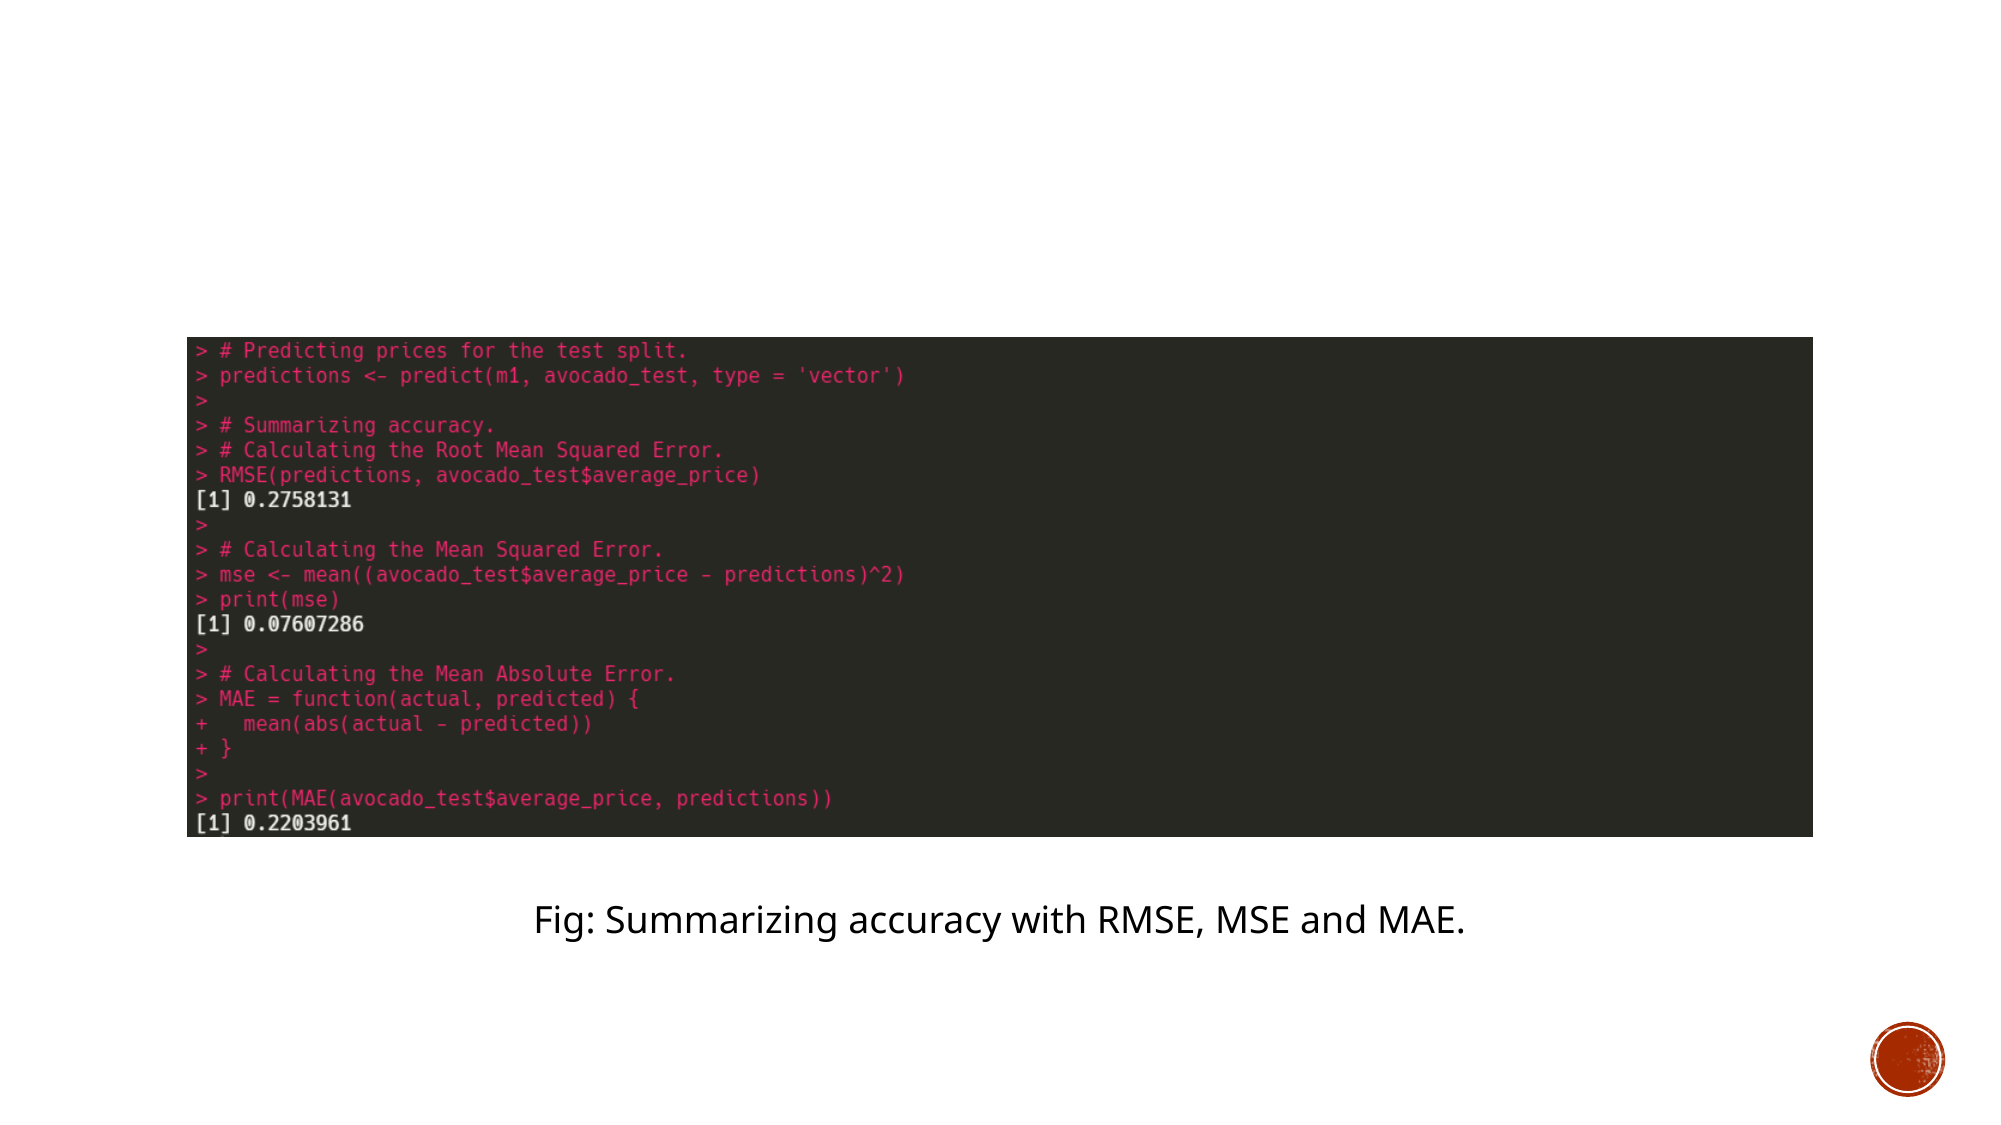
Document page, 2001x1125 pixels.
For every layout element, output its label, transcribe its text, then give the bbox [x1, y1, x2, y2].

text_box Fig: Summarizing accuracy with RMSE, MSE and MAE. [316, 866, 1684, 949]
picture [188, 338, 1812, 836]
